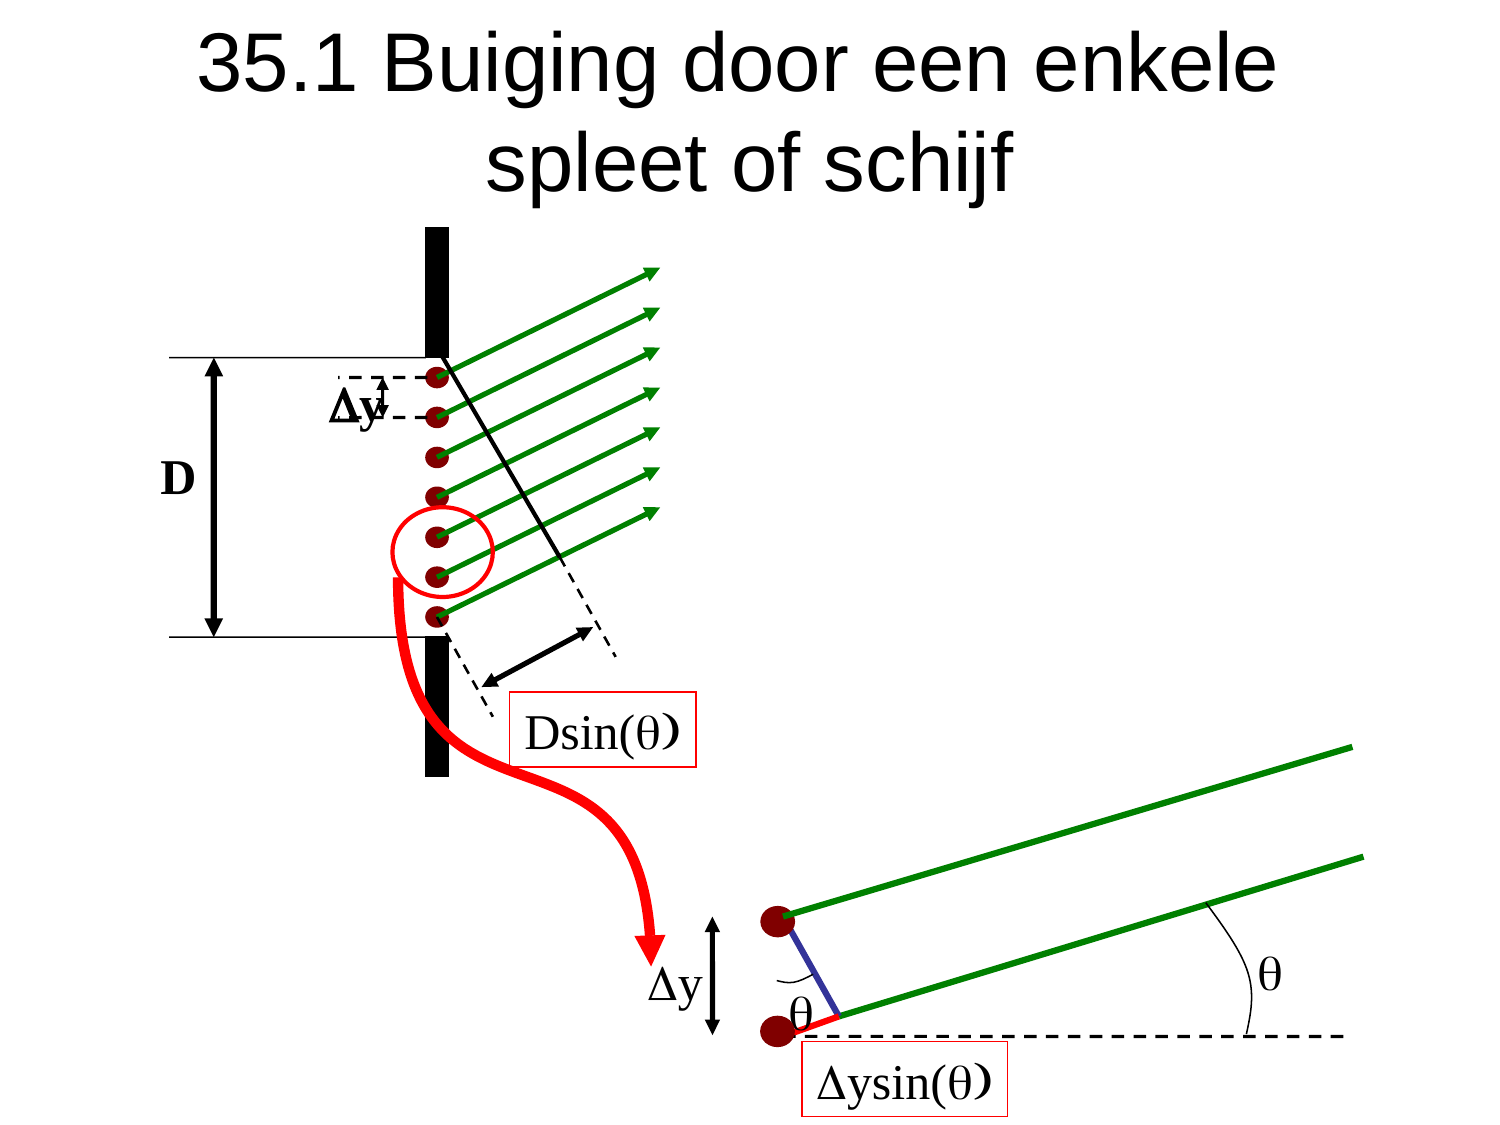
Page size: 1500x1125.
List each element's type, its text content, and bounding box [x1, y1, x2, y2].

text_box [146, 227, 1364, 1106]
title 35.1 Buiging door een enkele spleet of schijf [0, 0, 1500, 188]
